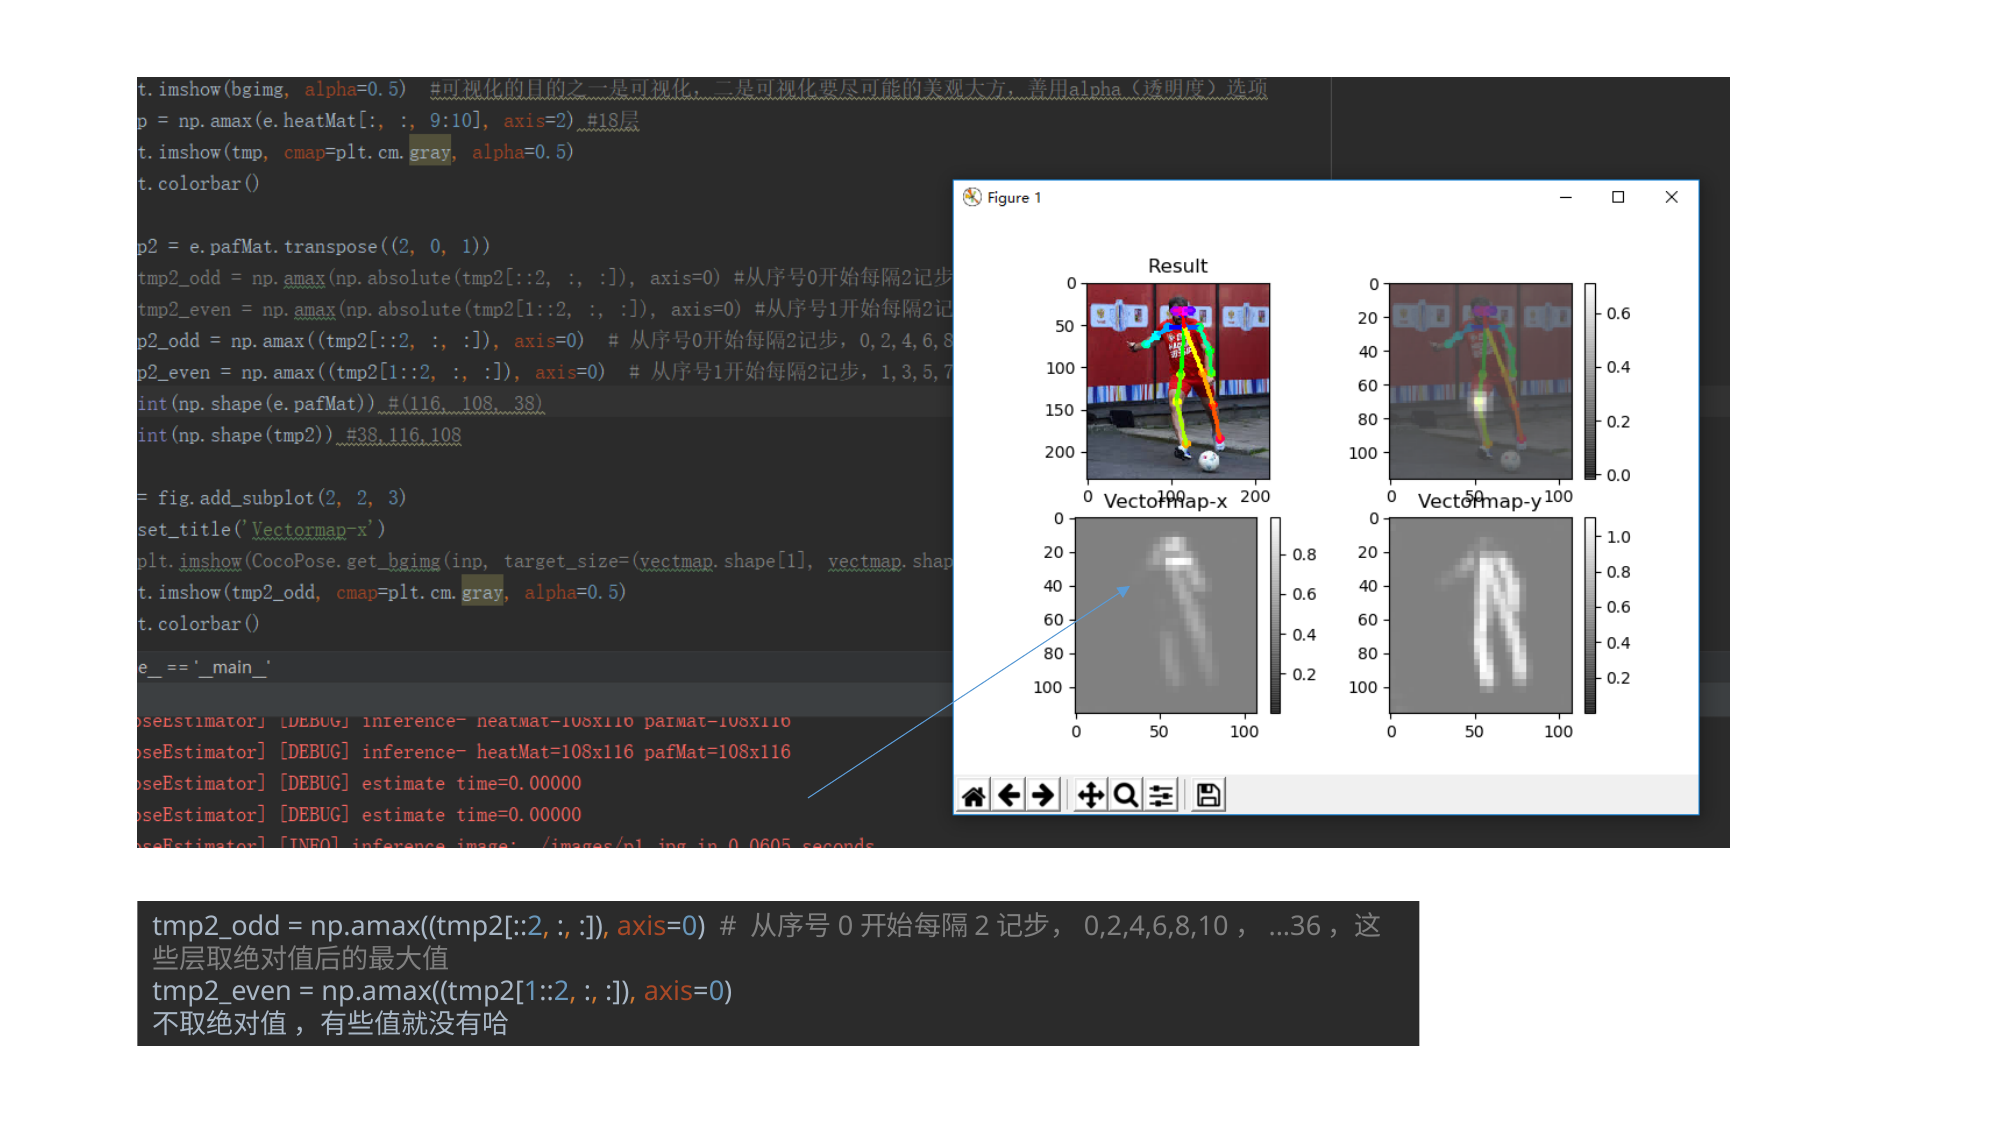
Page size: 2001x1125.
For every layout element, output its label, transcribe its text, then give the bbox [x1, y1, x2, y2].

text_box tmp2_odd = np.amax((tmp2[::2, :, :]), axis=0) # 从序号0开始每隔2记步，0,2,4,6,8,10，...36，这些层取绝对值后的最大值 tmp2_even = np.amax((tmp2[1::2, :, :]), axis=0) 不取绝对值 ，有些值就没有哈 [137, 901, 1420, 1046]
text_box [807, 585, 1130, 798]
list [137, 77, 1730, 848]
